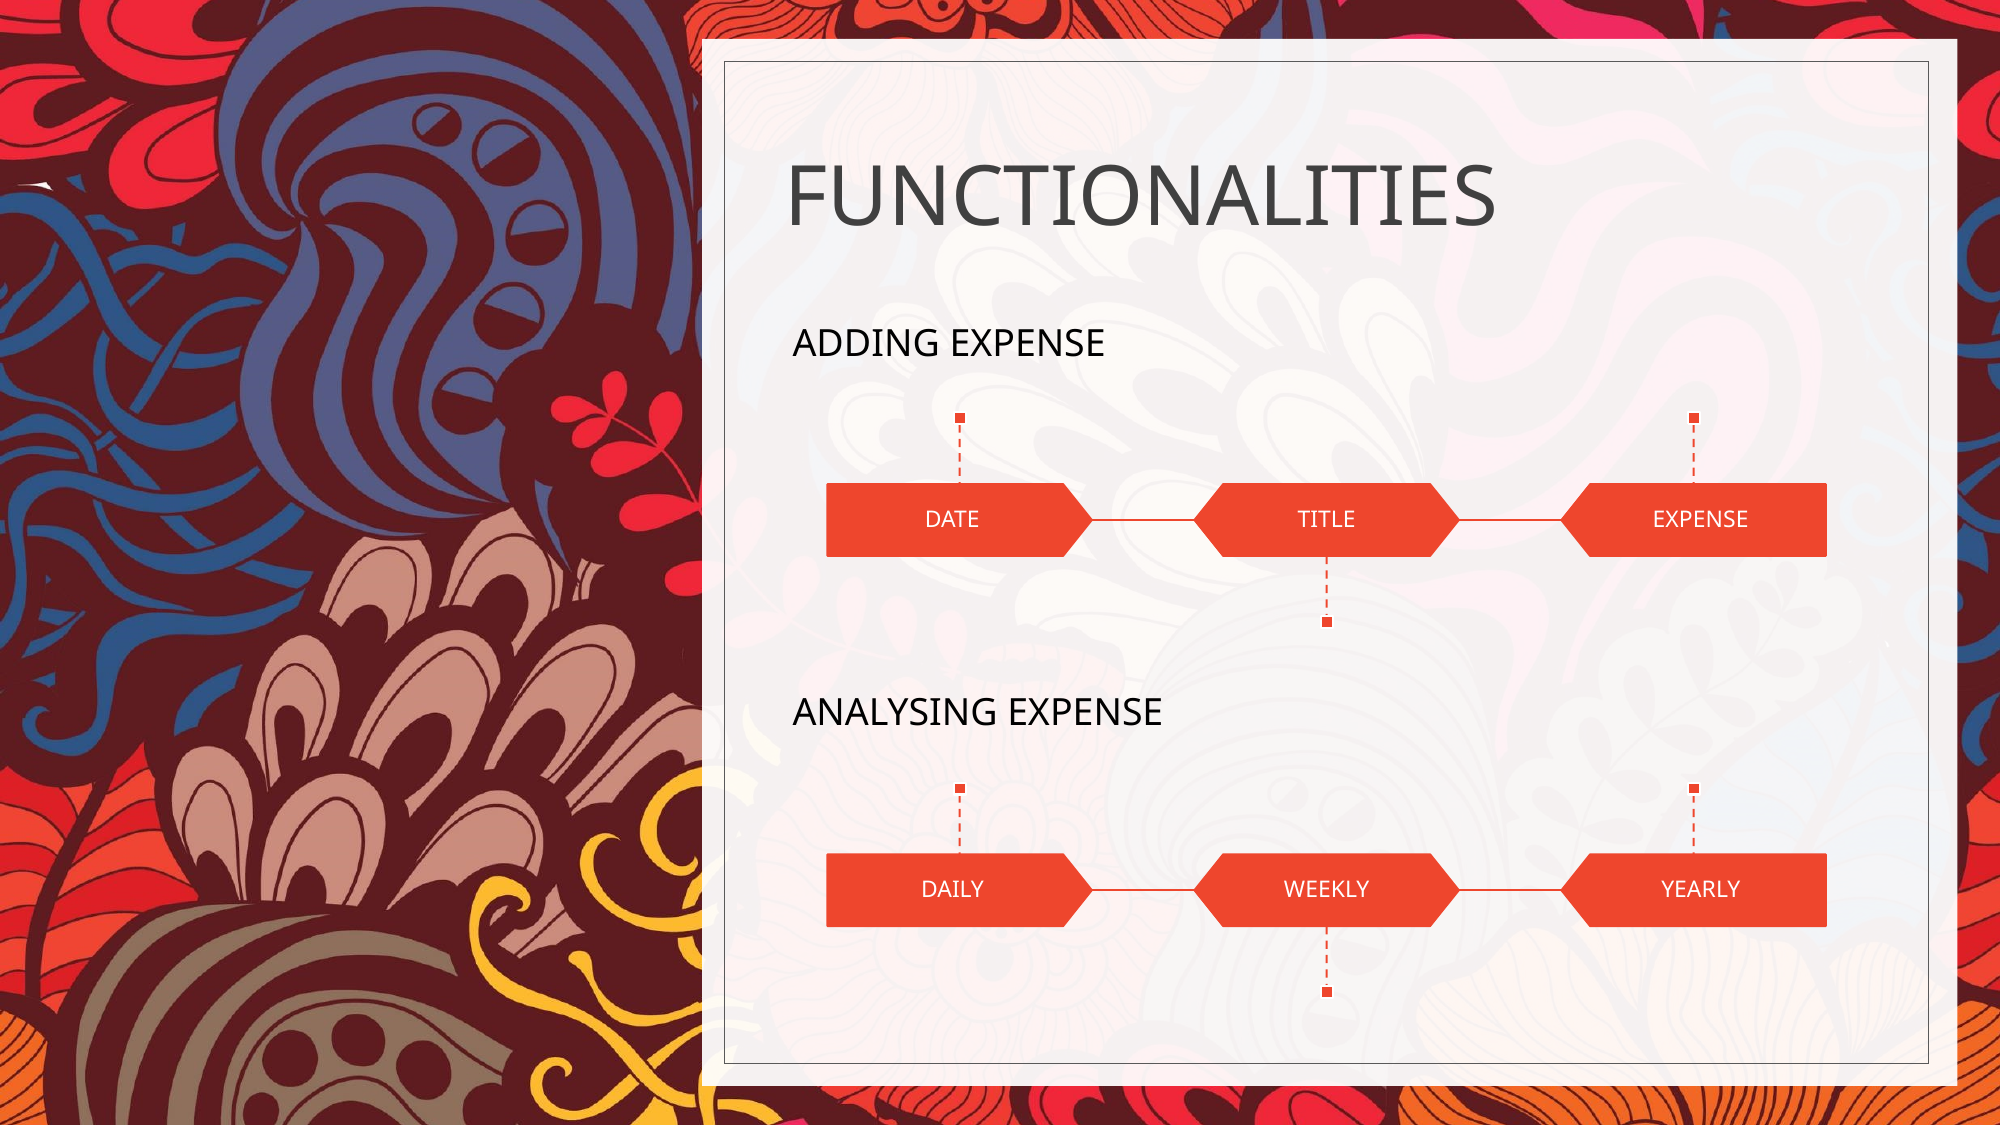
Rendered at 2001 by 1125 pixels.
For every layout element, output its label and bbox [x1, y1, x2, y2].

text_box [775, 824, 1878, 1125]
text_box [775, 220, 1878, 820]
picture [0, 0, 2000, 1125]
